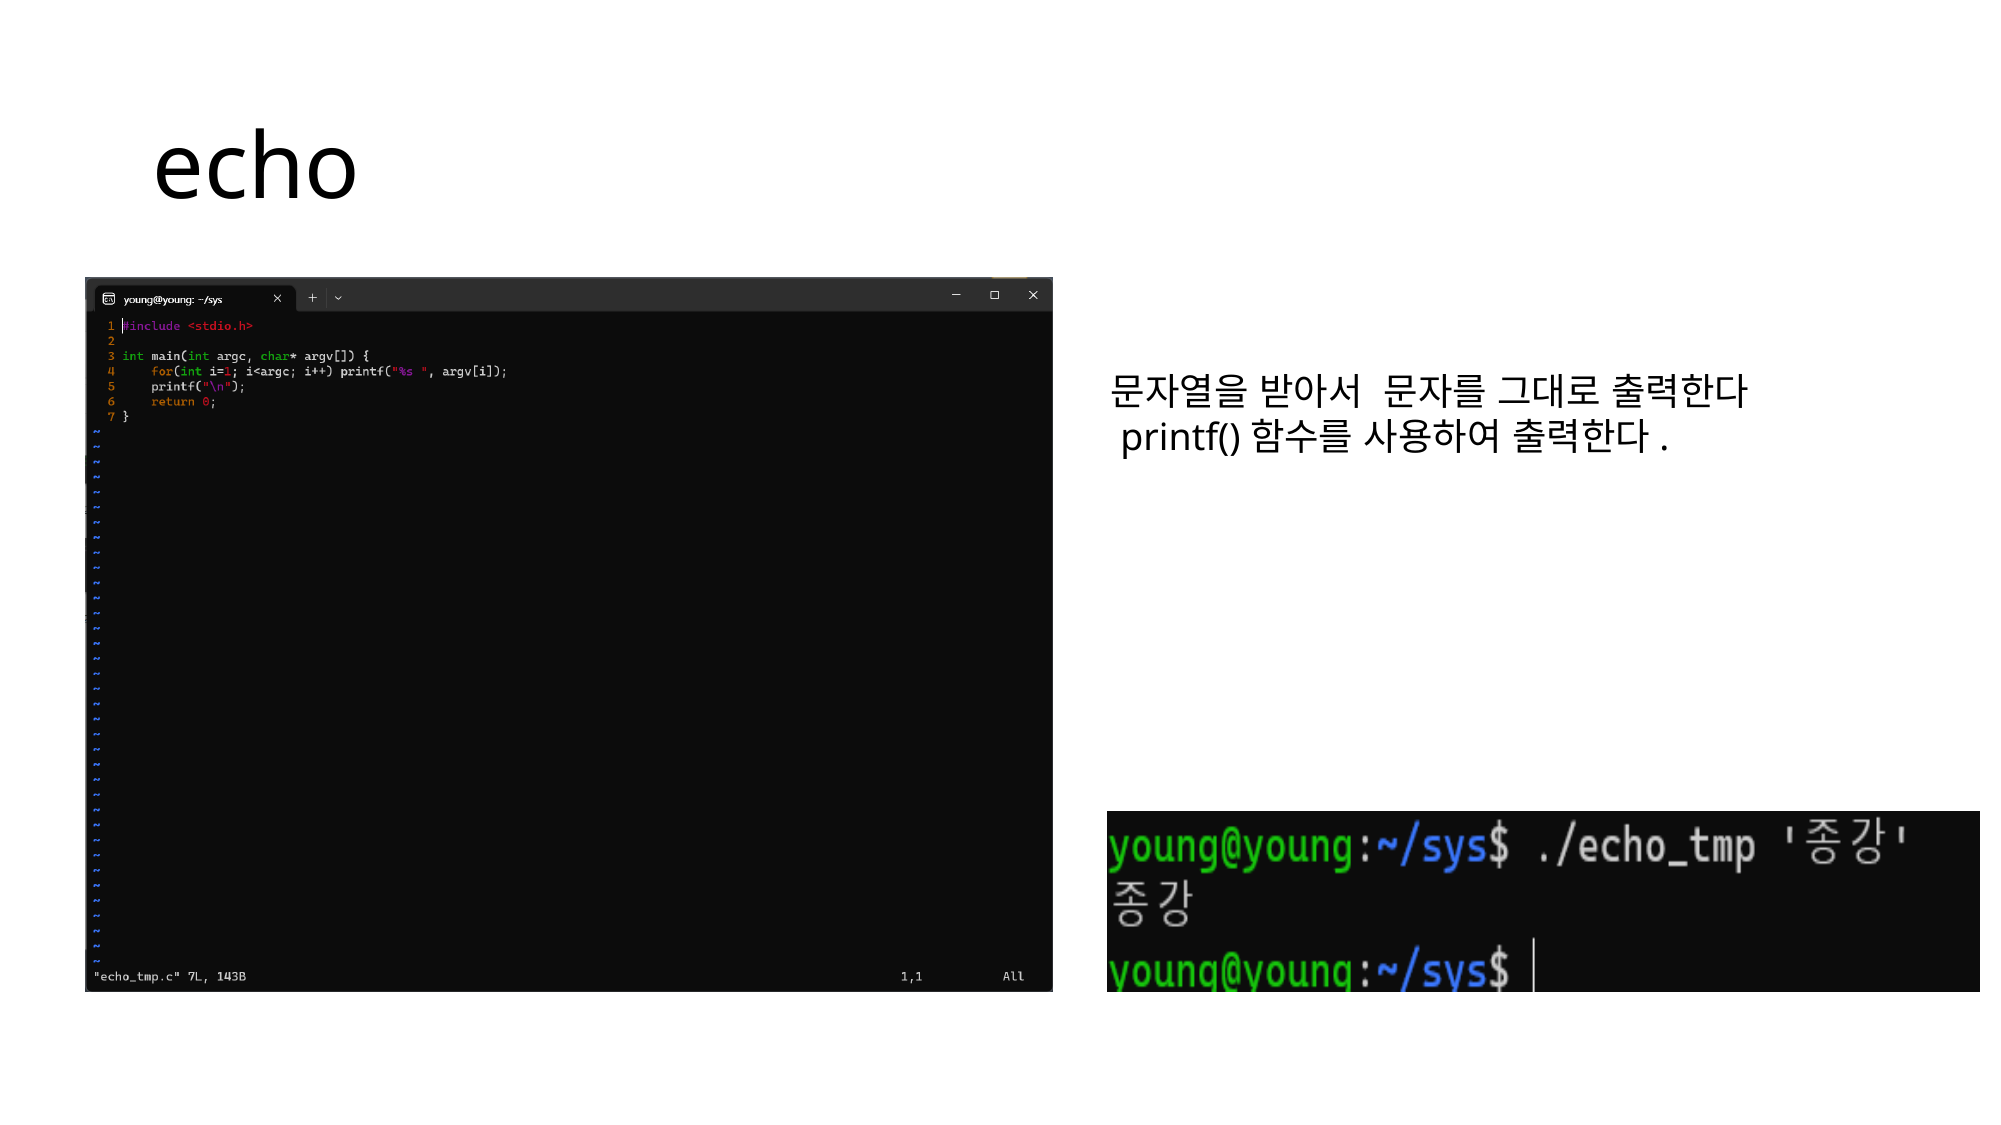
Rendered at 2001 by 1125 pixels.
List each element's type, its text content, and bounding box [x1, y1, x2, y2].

picture [1107, 811, 1980, 992]
text_box 문자열을 받아서 문자를 그대로 출력한다 printf()함수를 사용하여 출력한다. [1096, 360, 1878, 466]
text_box [1133, 168, 1984, 642]
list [85, 277, 1053, 992]
title echo [137, 59, 1863, 278]
